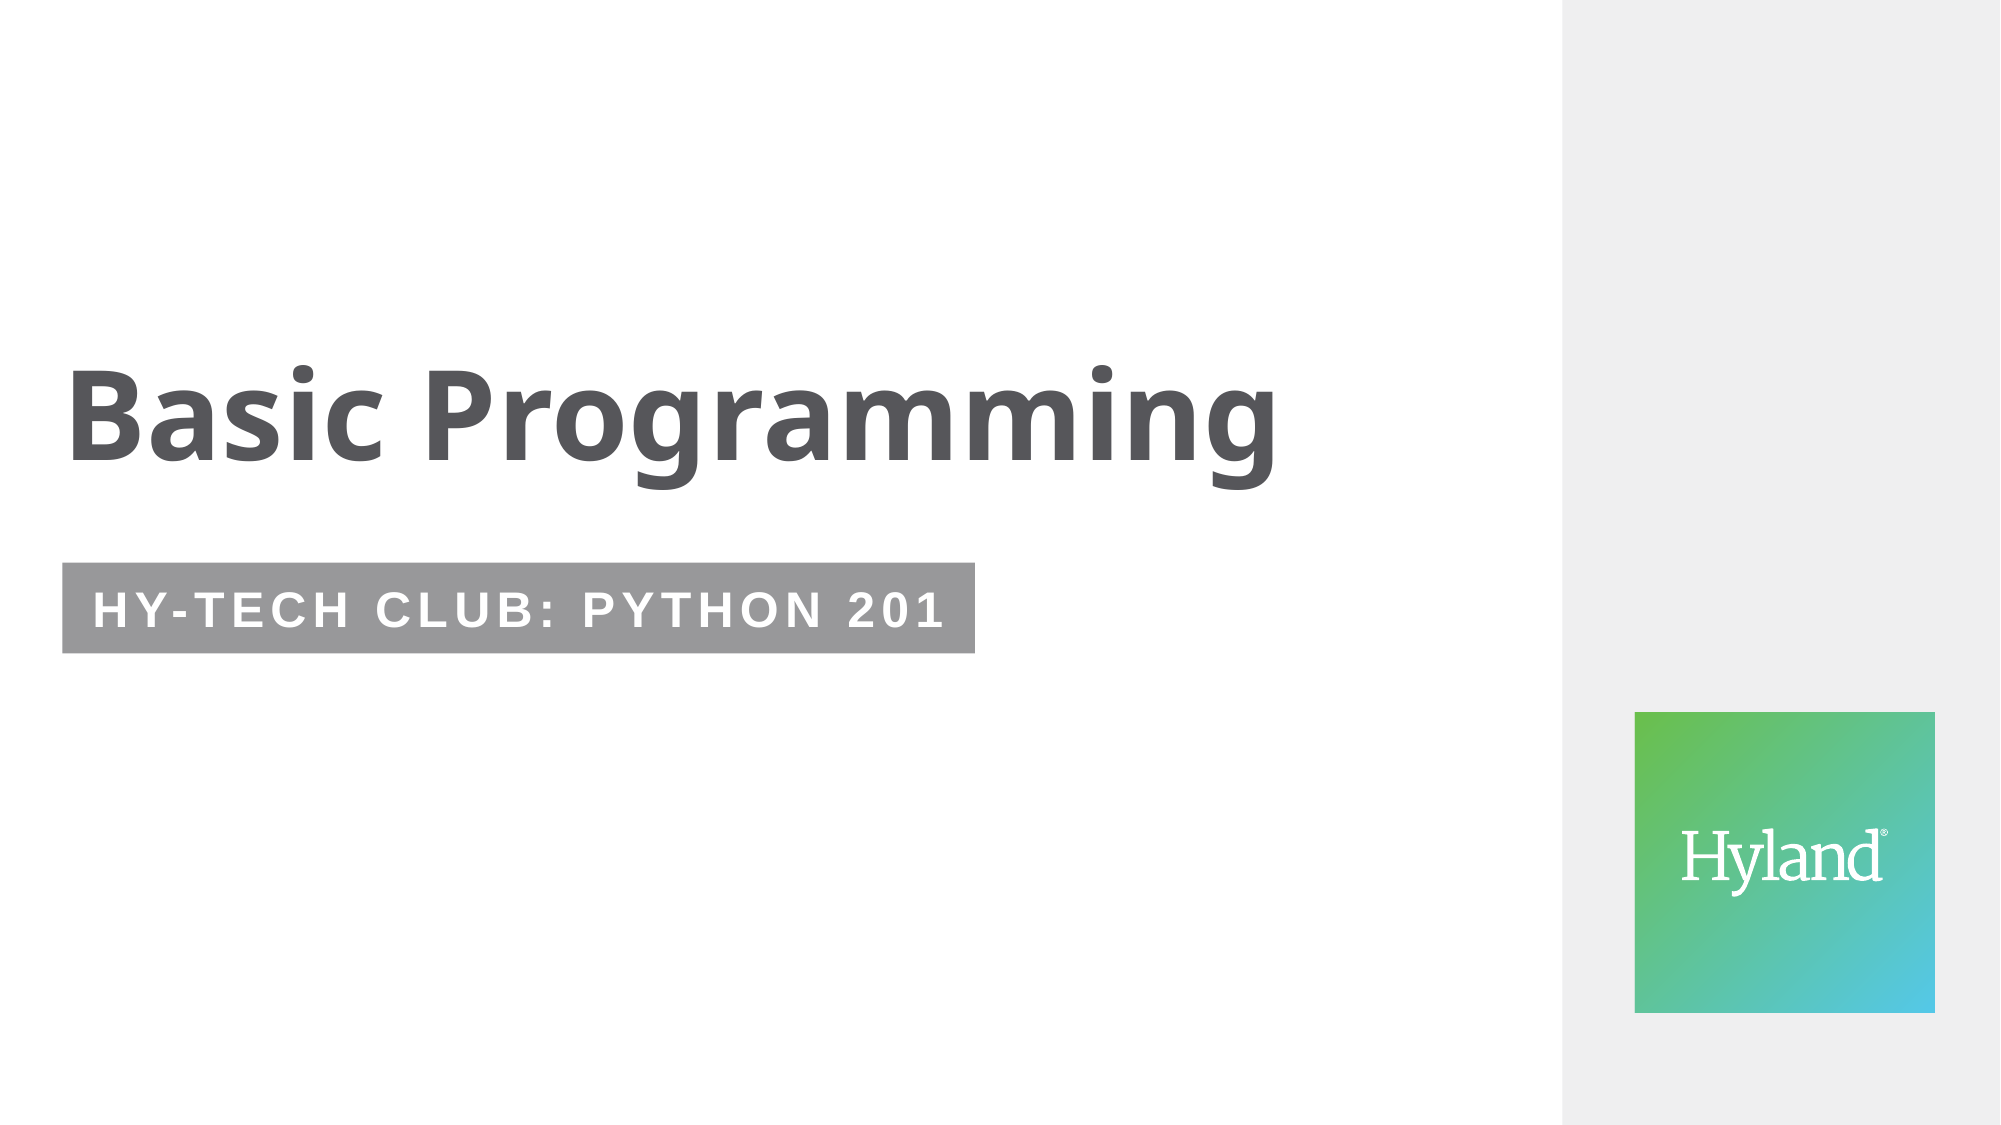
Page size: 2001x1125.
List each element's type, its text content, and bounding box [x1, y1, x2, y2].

subtitle Hy-Tech Club: Python 201 [62, 562, 975, 654]
title Basic Programming [62, 37, 1507, 488]
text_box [1634, 712, 1935, 1013]
